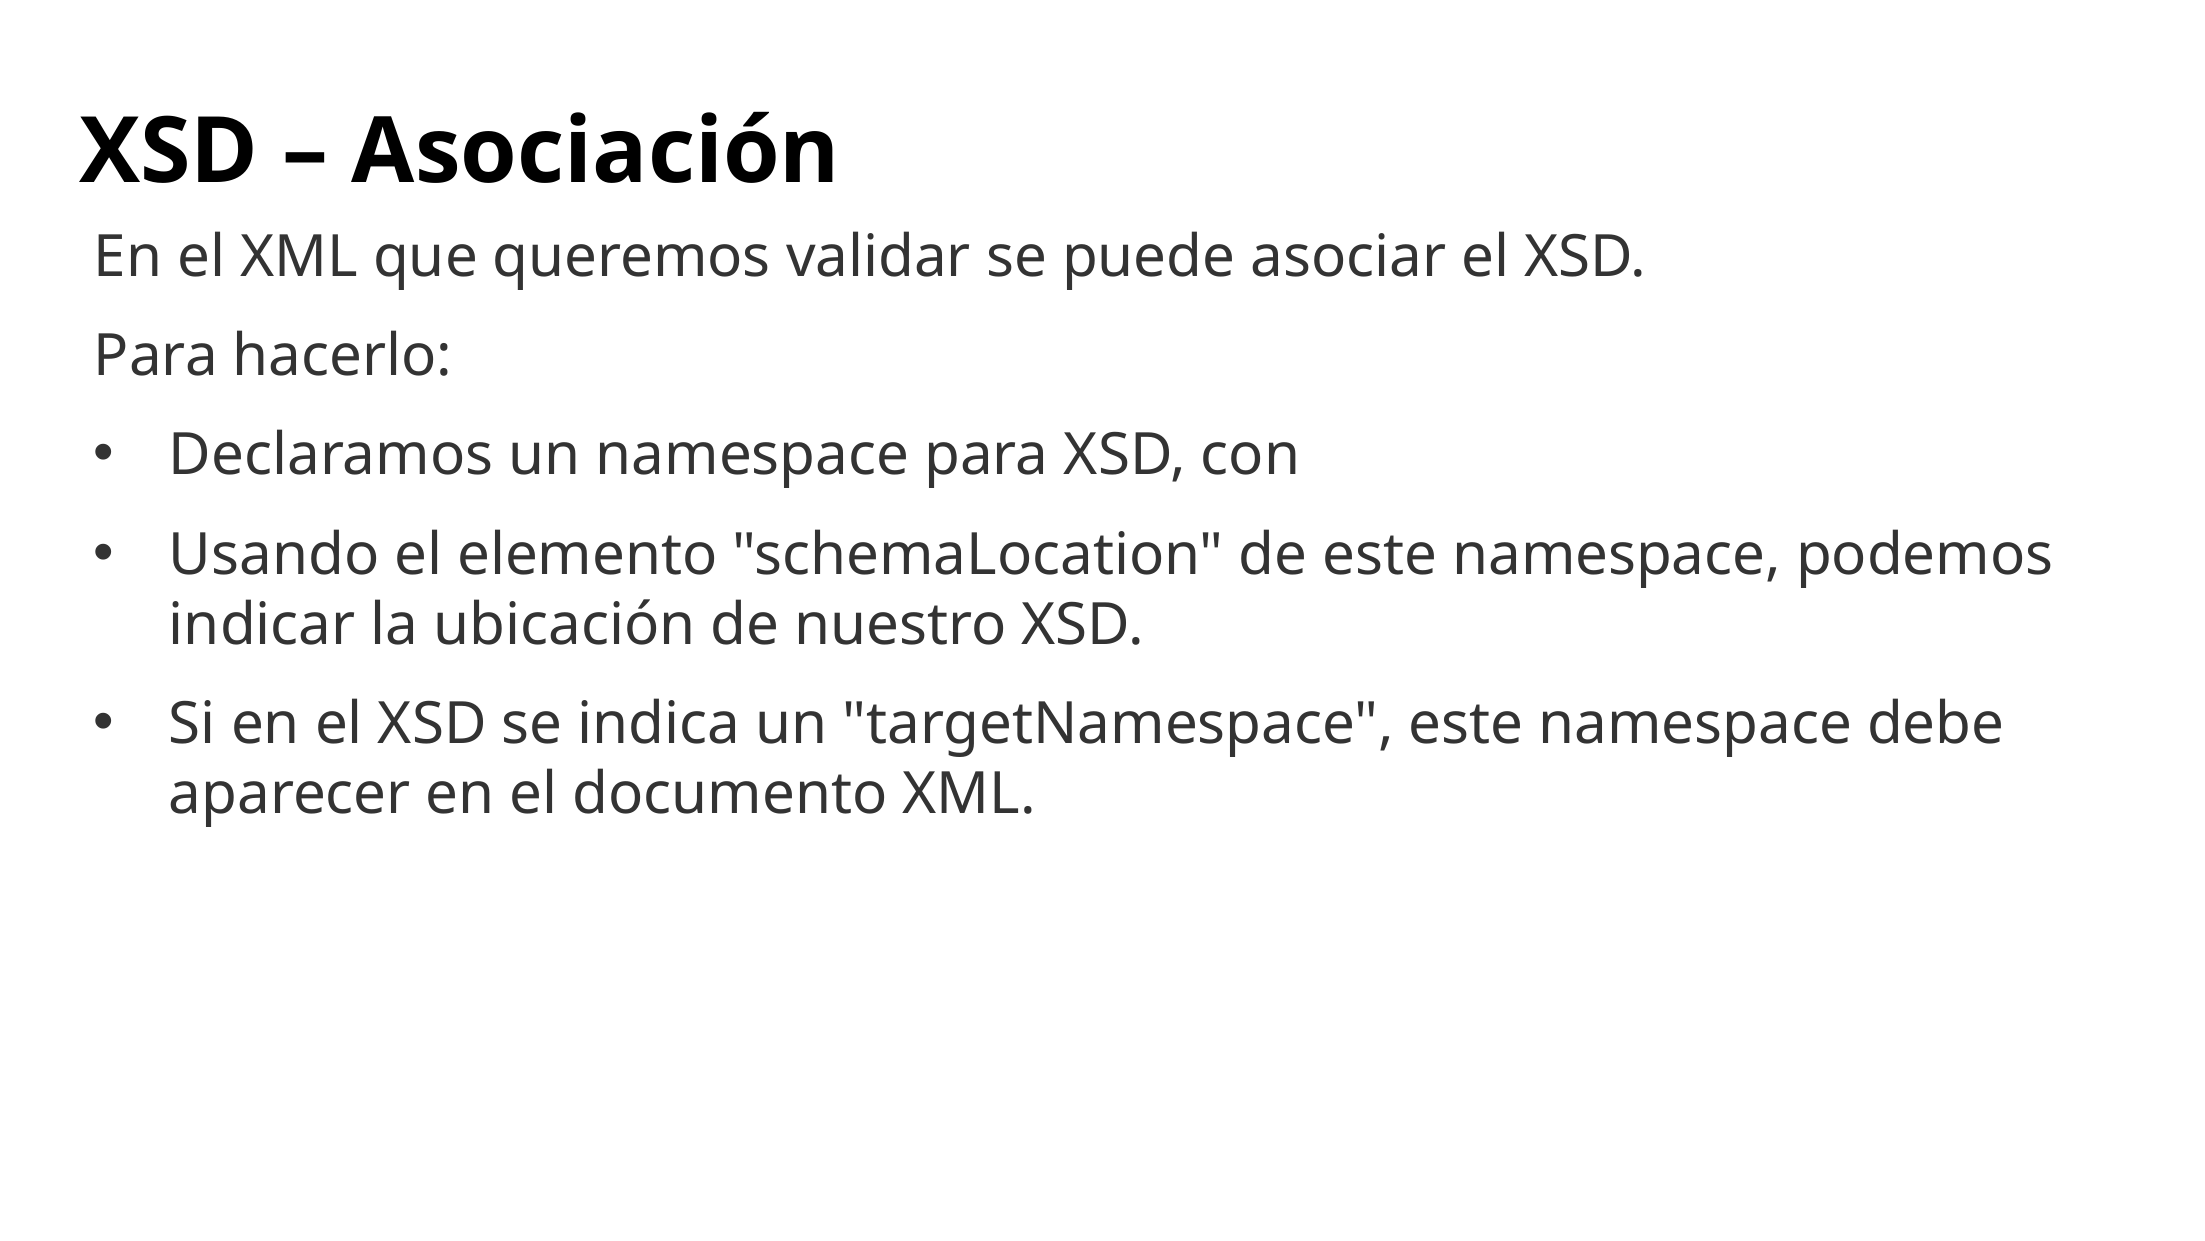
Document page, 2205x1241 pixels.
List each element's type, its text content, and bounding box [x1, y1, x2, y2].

text_box En el XML que queremos validar se puede asociar el XSD. Para hacerlo: Declaramos un namespace para XSD, con Usando el elemento "schemaLocation" de este namespace, podemos indicar la ubicación de nuestro XSD. Si en el XSD se indica un "targetNamespace", este namespace debe aparecer en el documento XML. [79, 210, 2136, 833]
title XSD – Asociación [79, 41, 2136, 210]
